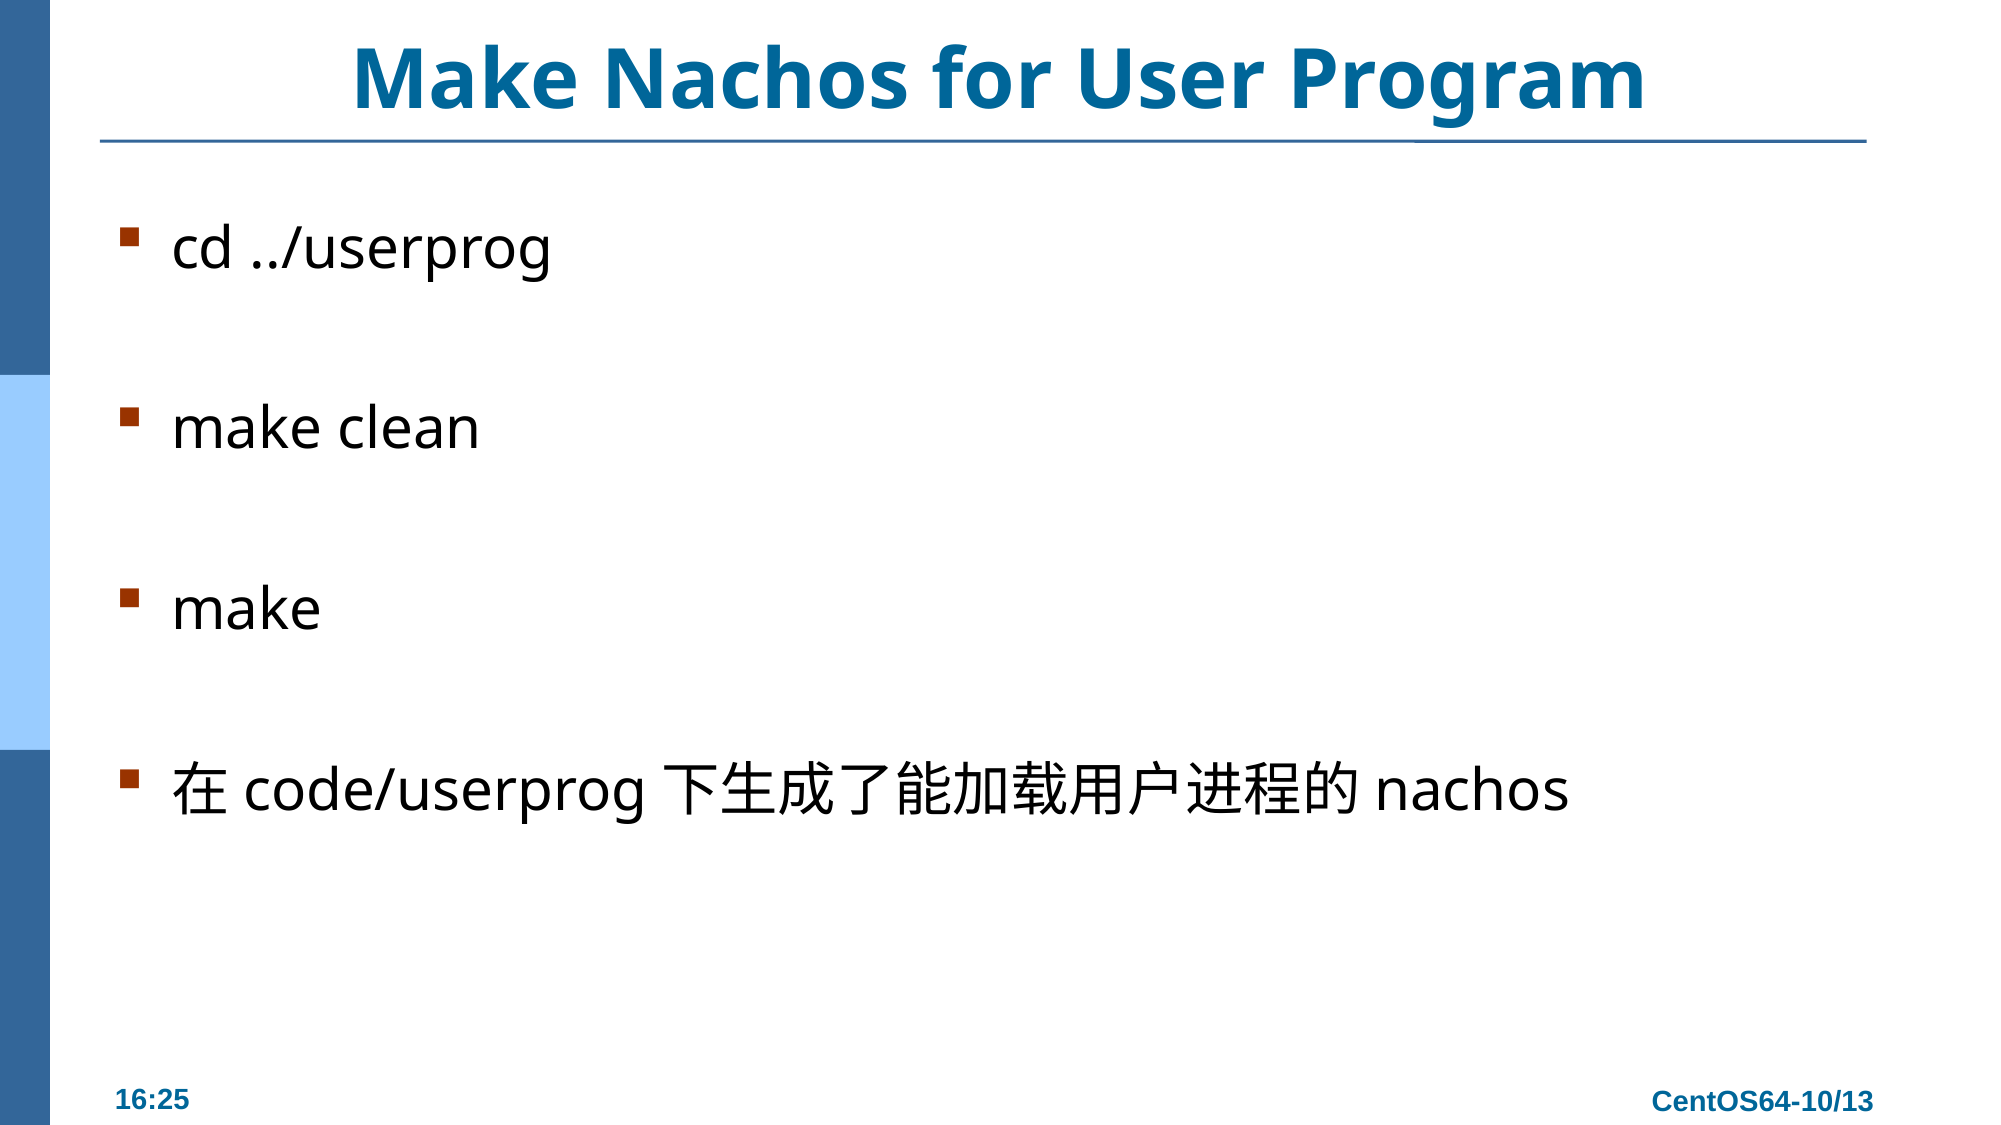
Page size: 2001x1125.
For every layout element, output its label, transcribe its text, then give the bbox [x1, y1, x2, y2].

list cd ../userprog make clean make 在code/userprog下生成了能加载用户进程的nachos [99, 202, 1900, 962]
title Make Nachos for User Program [99, 38, 1900, 133]
